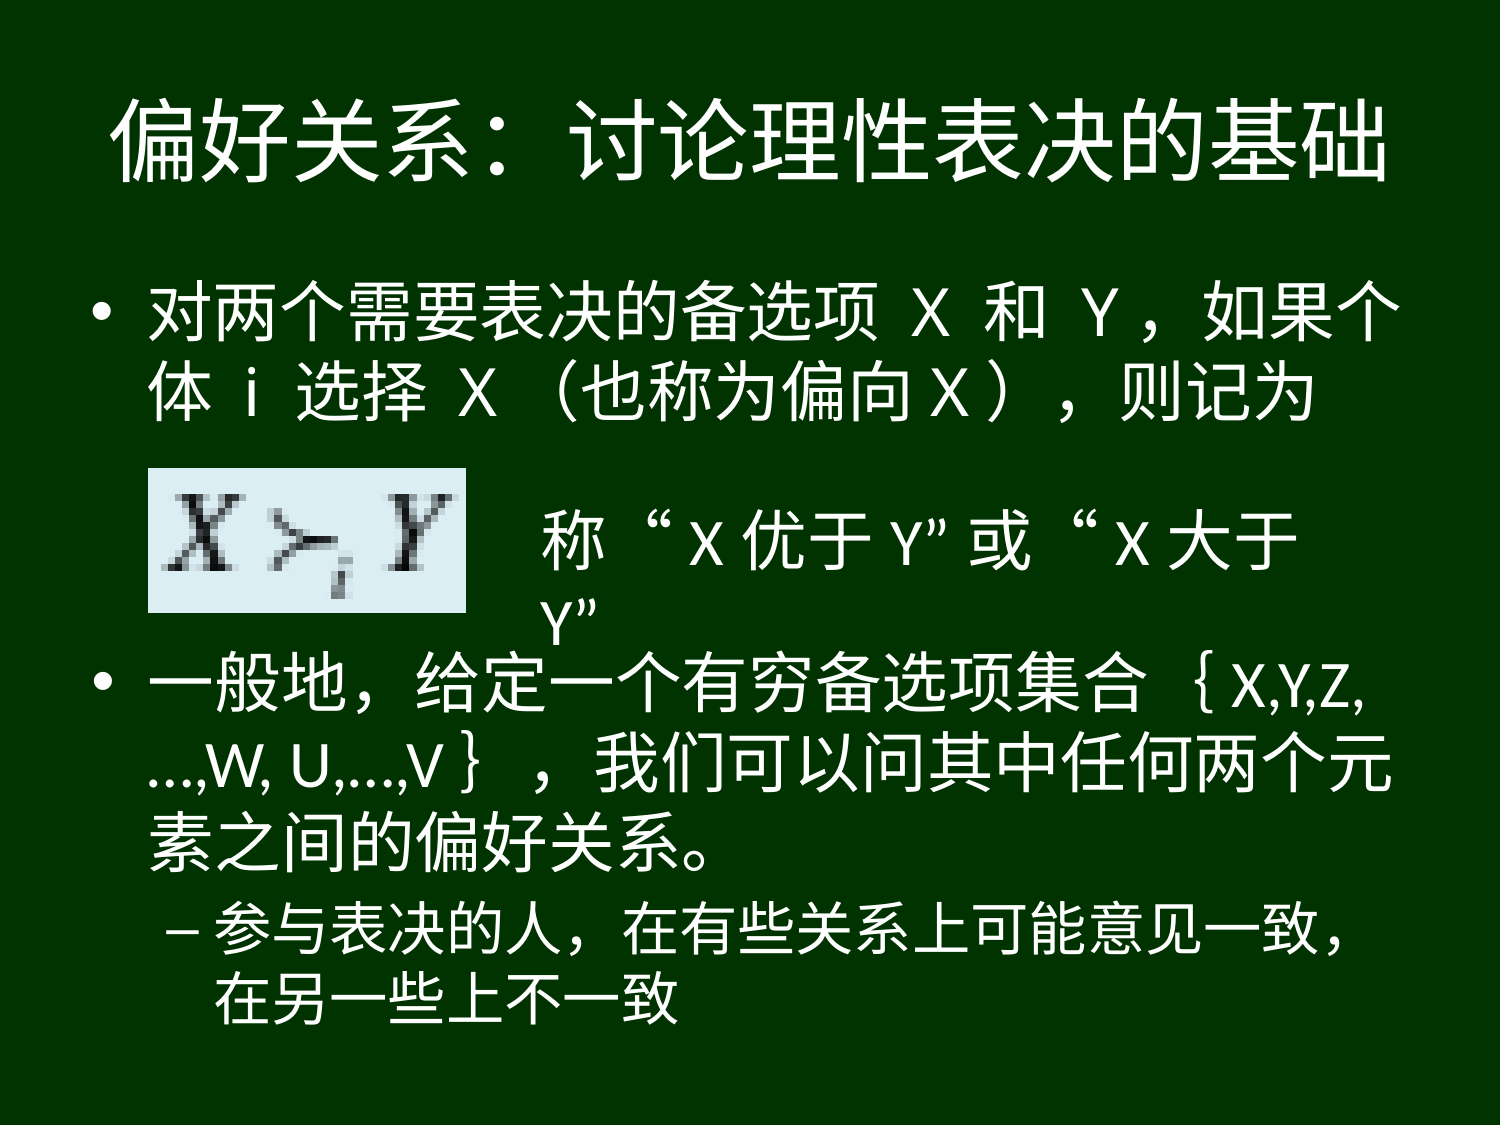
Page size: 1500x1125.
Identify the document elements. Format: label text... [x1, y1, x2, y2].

list 对两个需要表决的备选项 X 和 Y，如果个体 i 选择 X（也称为偏向X），则记为 [75, 262, 1424, 445]
text_box 称“X优于Y”或“X大于Y” [525, 491, 1388, 667]
text_box 一般地，给定一个有穷备选项集合｛X,Y,Z,…,W, U,…,V｝，我们可以问其中任何两个元素之间的偏好关系。 参与表决的人，在有些关系上可能意见一致，在另一些上不一致 [76, 633, 1437, 1059]
title 偏好关系：讨论理性表决的基础 [75, 45, 1425, 233]
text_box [147, 467, 467, 614]
